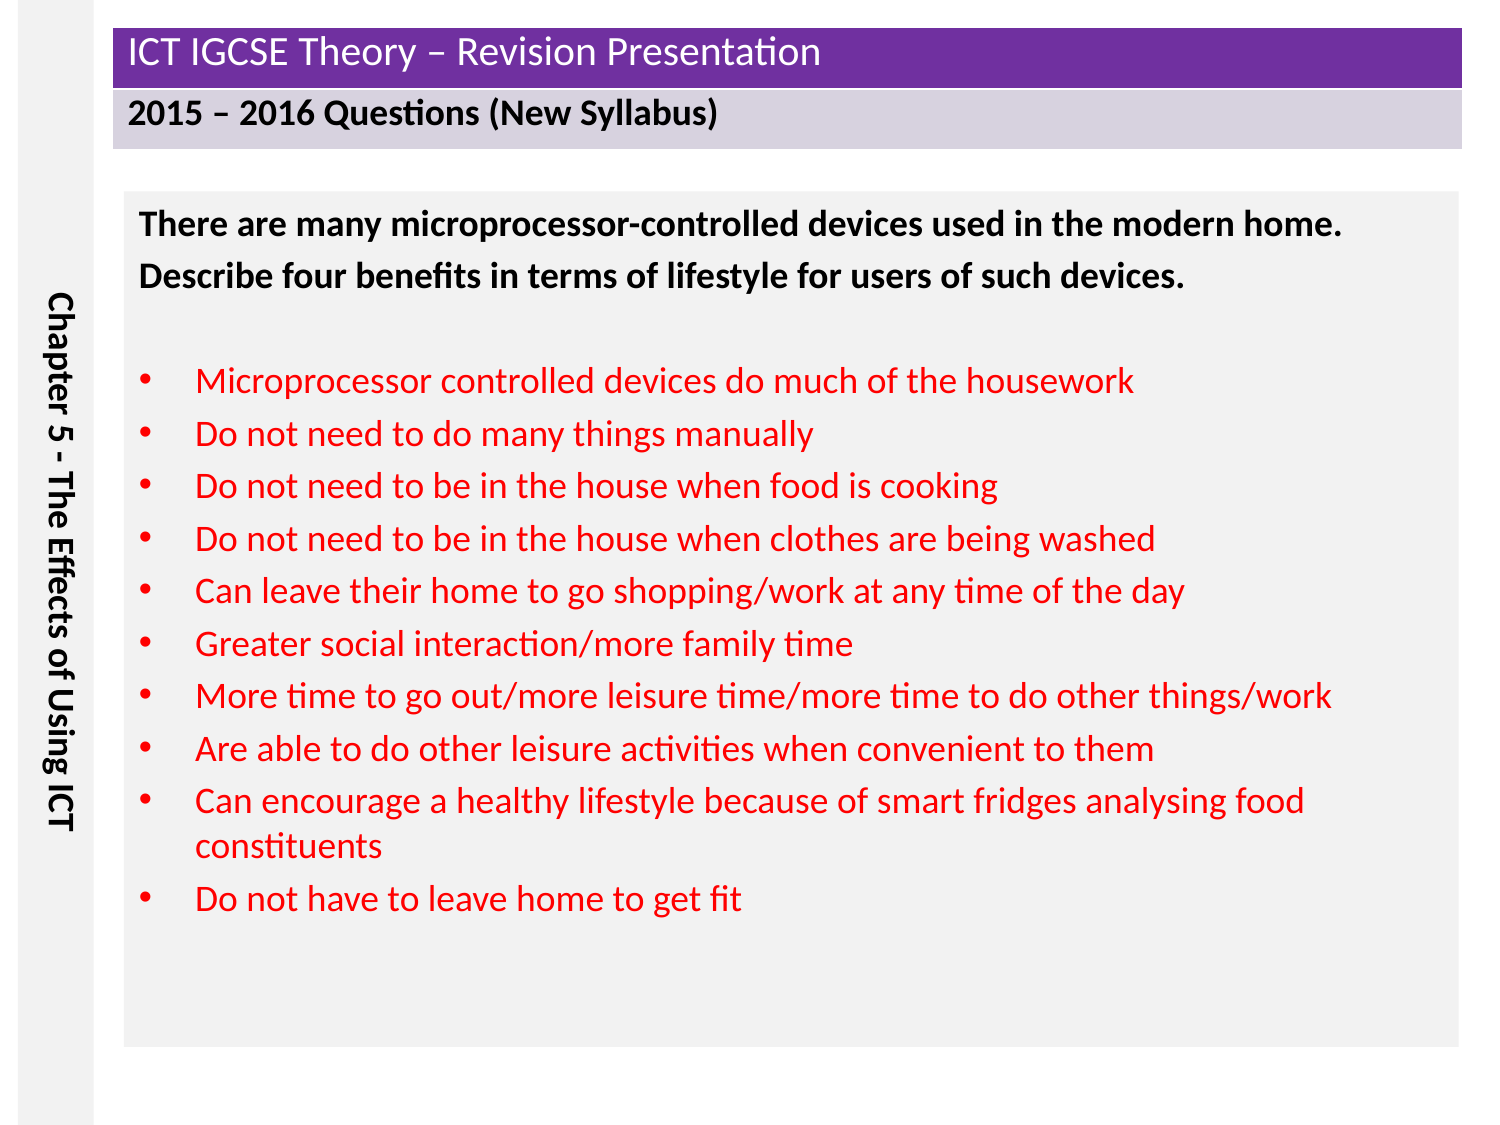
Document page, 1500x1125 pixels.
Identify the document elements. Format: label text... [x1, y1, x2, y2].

list There are many microprocessor-controlled devices used in the modern home. Describe four benefits in terms of lifestyle for users of such devices. Microprocessor controlled devices do much of the housework Do not need to do many things manually Do not need to be in the house when food is cooking Do not need to be in the house when clothes are being washed Can leave their home to go shopping/work at any time of the day Greater social interaction/more family time More time to go out/more leisure time/more time to do other things/work Are able to do other leisure activities when convenient to them Can encourage a healthy lifestyle because of smart fridges analysing food constituents Do not have to leave home to get fit [123, 191, 1459, 1047]
